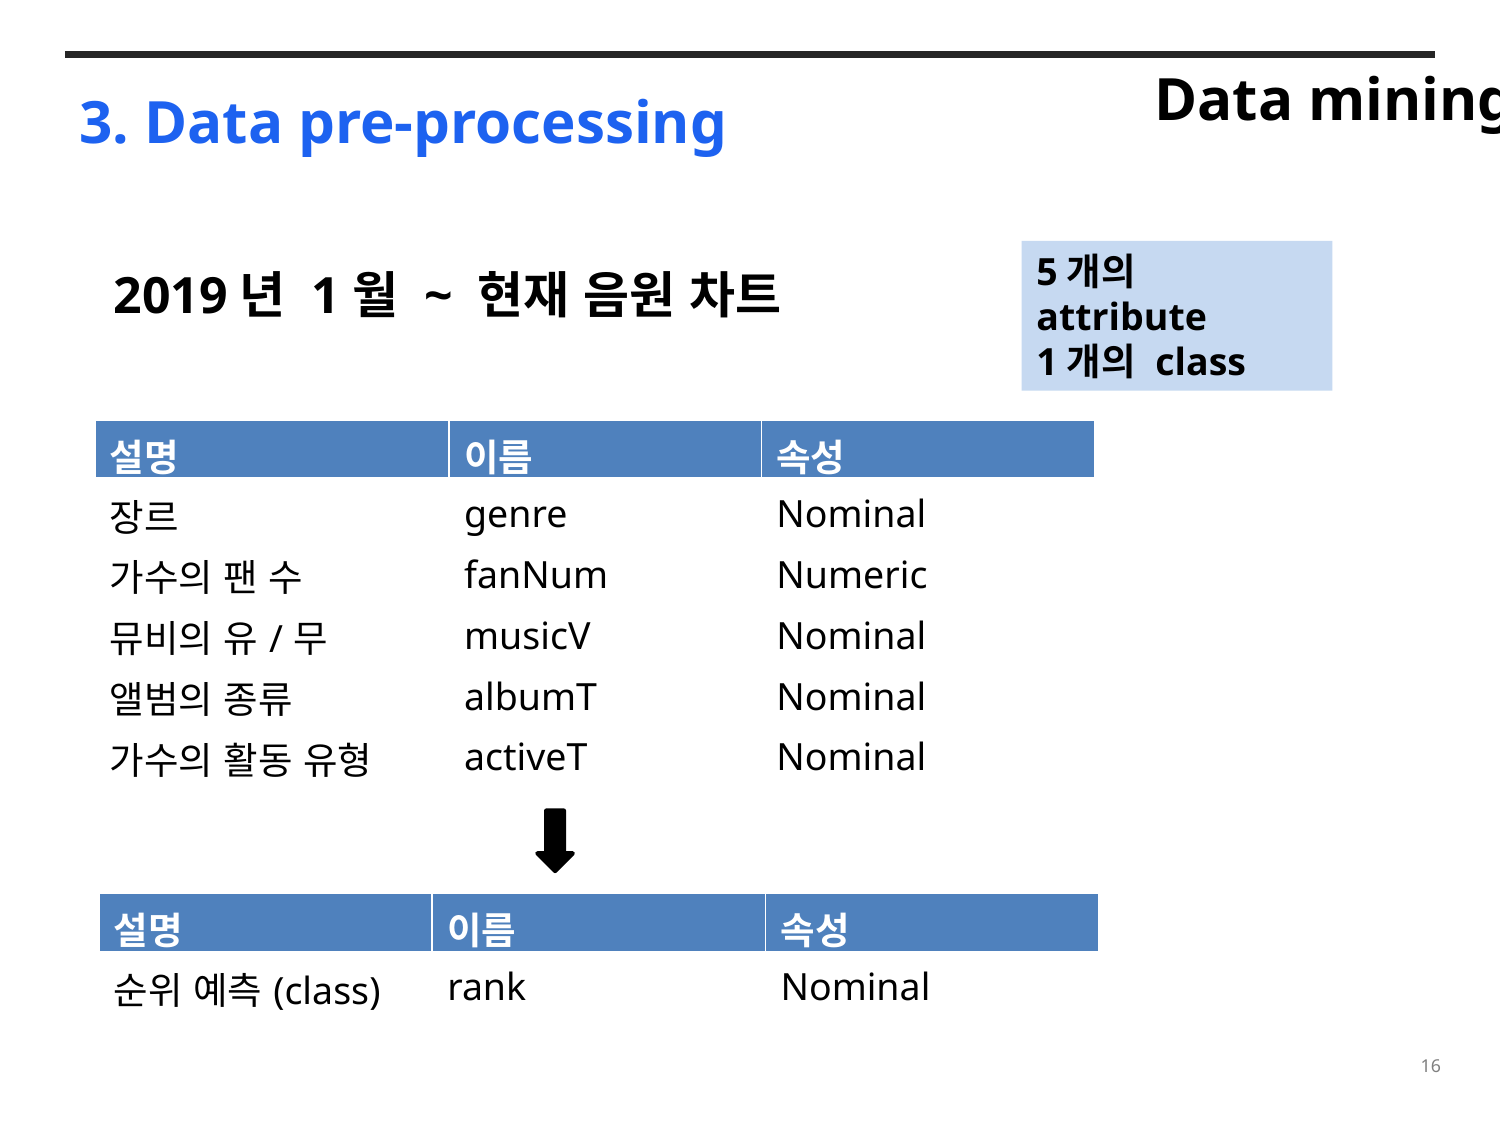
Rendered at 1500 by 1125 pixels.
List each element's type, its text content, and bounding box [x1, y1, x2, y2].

table_cell musicV [450, 603, 761, 662]
text_box 2019년 1월 ~ 현재 음원 차트 [98, 256, 833, 331]
text_box [535, 808, 575, 874]
text_box Data mining [1139, 54, 1500, 140]
table_header 속성 [762, 421, 1094, 477]
table_cell Nominal [762, 483, 1094, 540]
table_header 이름 [433, 894, 765, 951]
table_cell Numeric [762, 542, 1094, 601]
table_header 속성 [766, 894, 1098, 951]
table_cell genre [450, 483, 761, 540]
table_cell fanNum [450, 542, 761, 601]
table_header 이름 [450, 421, 761, 477]
table_cell Nominal [766, 956, 1098, 1013]
table_cell Nominal [762, 603, 1094, 662]
table_cell 가수의 활동 유형 [96, 724, 448, 783]
table_cell rank [433, 956, 765, 1013]
table_header 설명 [96, 421, 448, 477]
table_cell 뮤비의 유/무 [96, 603, 448, 662]
table_header 설명 [100, 894, 431, 951]
table_cell Nominal [762, 724, 1094, 783]
table_cell 장르 [96, 483, 448, 540]
text_box 3. Data pre-processing [64, 78, 941, 163]
text_box 5개의 attribute 1개의 class [1021, 240, 1333, 391]
table_cell 가수의 팬 수 [96, 542, 448, 601]
table_cell 순위 예측(class) [100, 956, 431, 1013]
table_cell Nominal [762, 663, 1094, 722]
table_cell activeT [450, 724, 761, 783]
table_cell albumT [450, 663, 761, 722]
table_cell 앨범의 종류 [96, 663, 448, 722]
